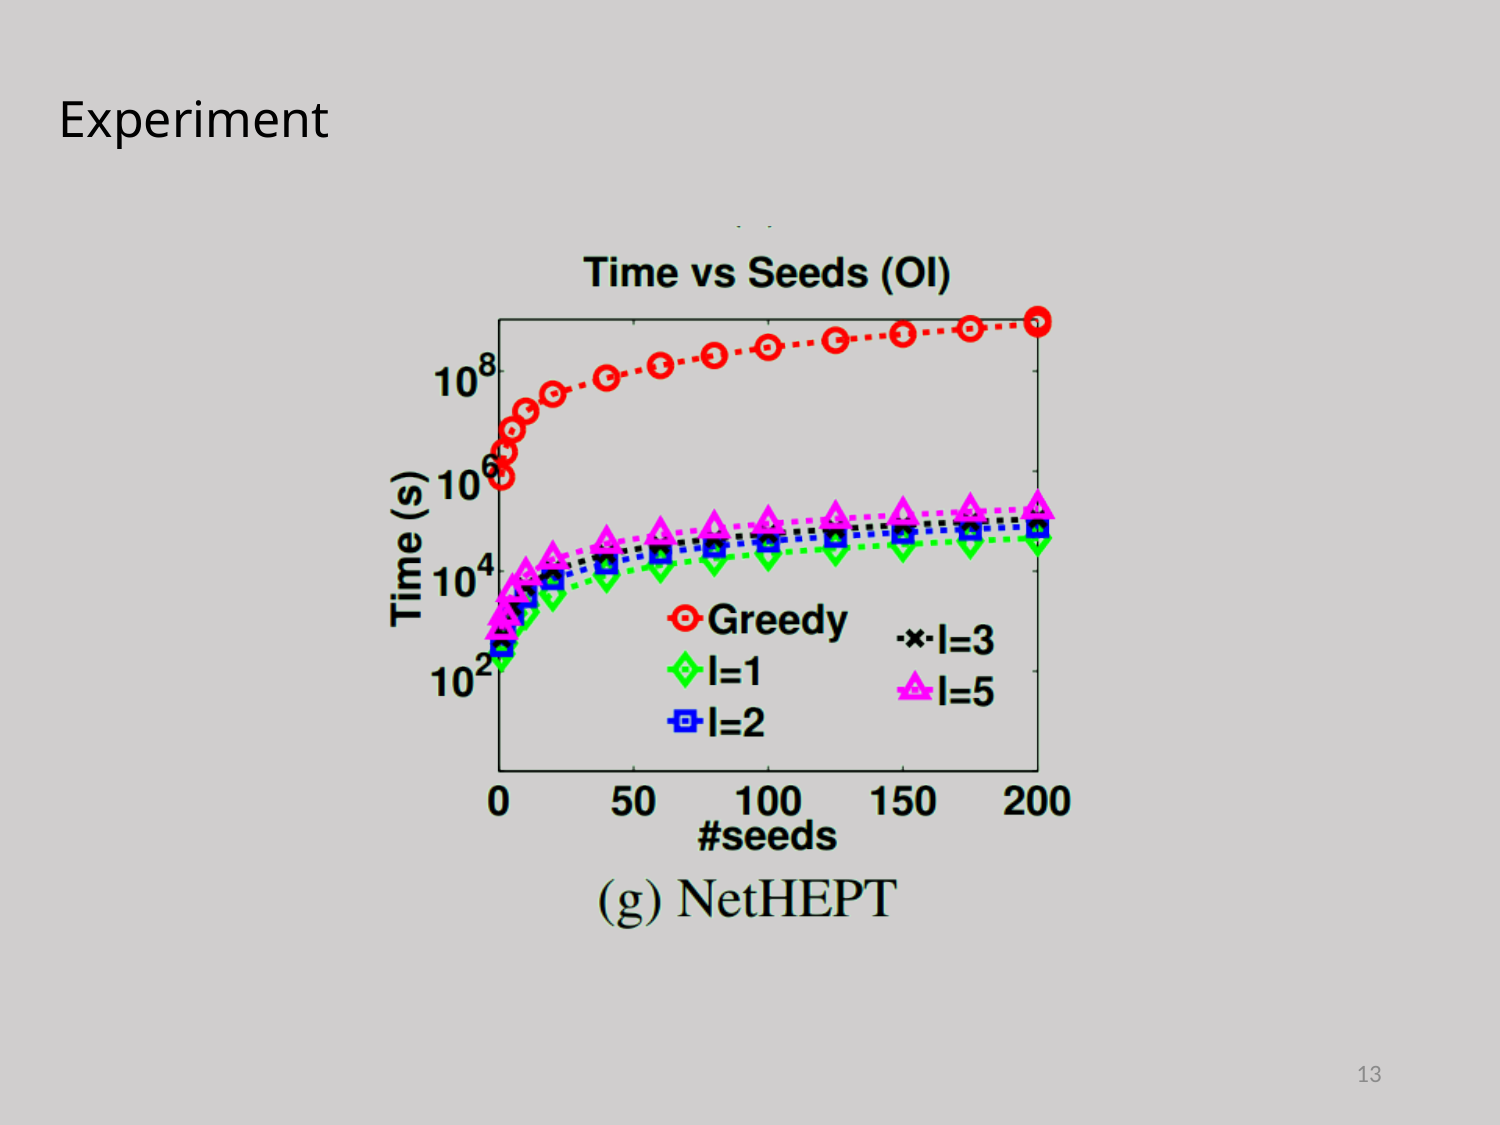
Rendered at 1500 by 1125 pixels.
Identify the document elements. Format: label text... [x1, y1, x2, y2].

picture [361, 226, 1109, 945]
text_box Experiment [44, 80, 345, 156]
slide_number 13 [1059, 1042, 1397, 1103]
